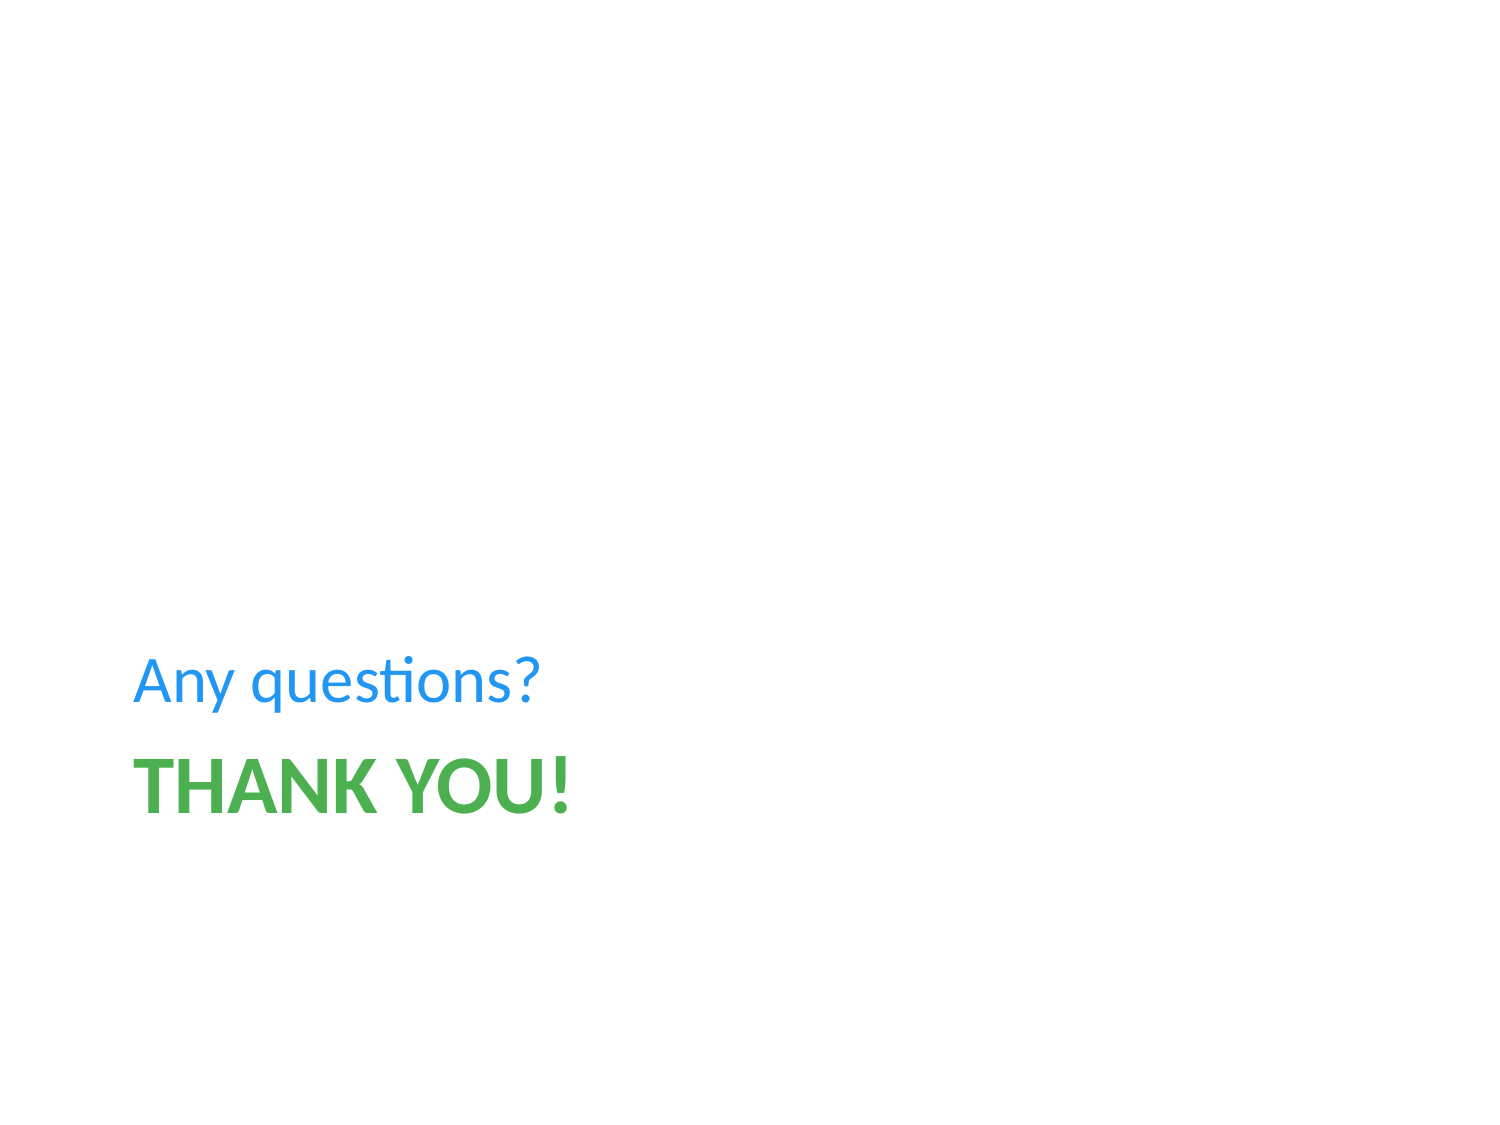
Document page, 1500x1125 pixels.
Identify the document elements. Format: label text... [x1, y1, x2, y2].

title Thank You! [118, 723, 1394, 947]
list Any questions? [118, 476, 1394, 723]
